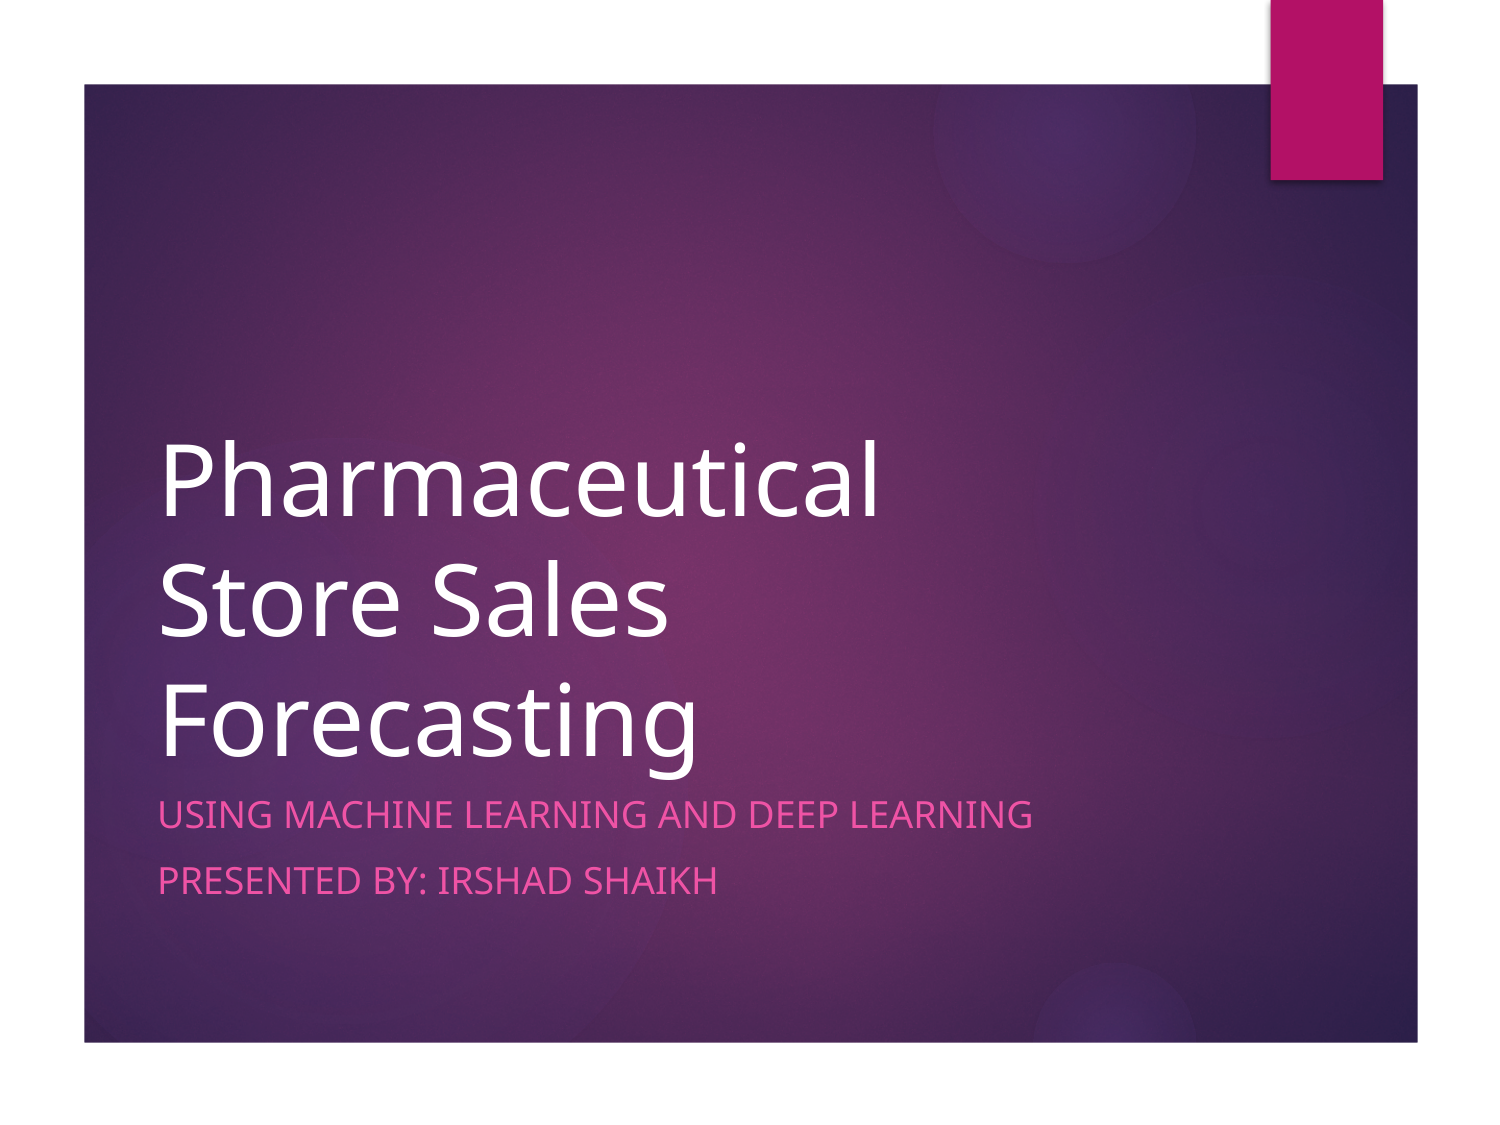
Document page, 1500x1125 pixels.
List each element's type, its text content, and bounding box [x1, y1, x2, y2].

title Pharmaceutical Store Sales Forecasting [142, 365, 1113, 783]
subtitle Using Machine Learning and Deep Learning Presented by: Irshad Shaikh [142, 783, 1113, 925]
